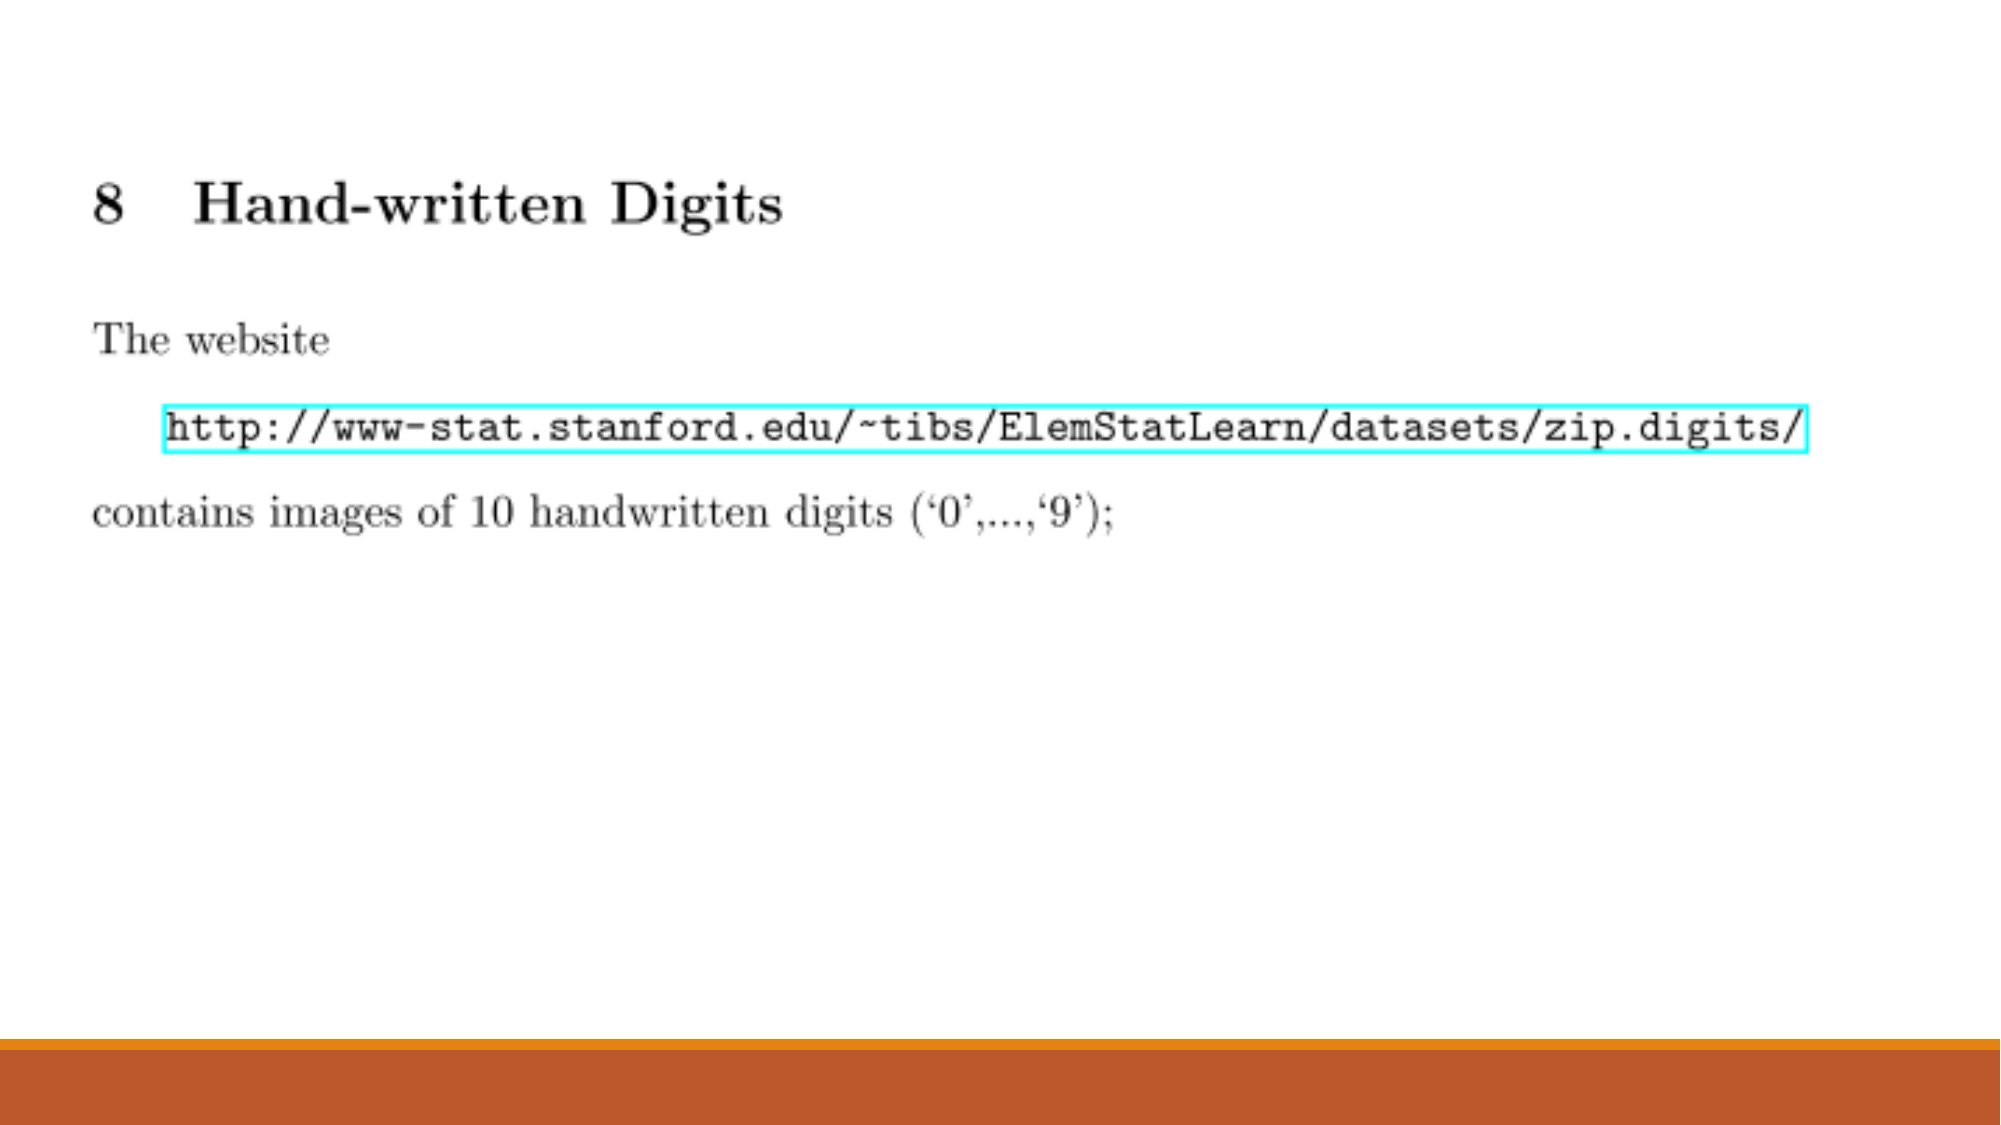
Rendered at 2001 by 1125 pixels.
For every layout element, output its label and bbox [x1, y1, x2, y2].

picture [53, 155, 1916, 587]
